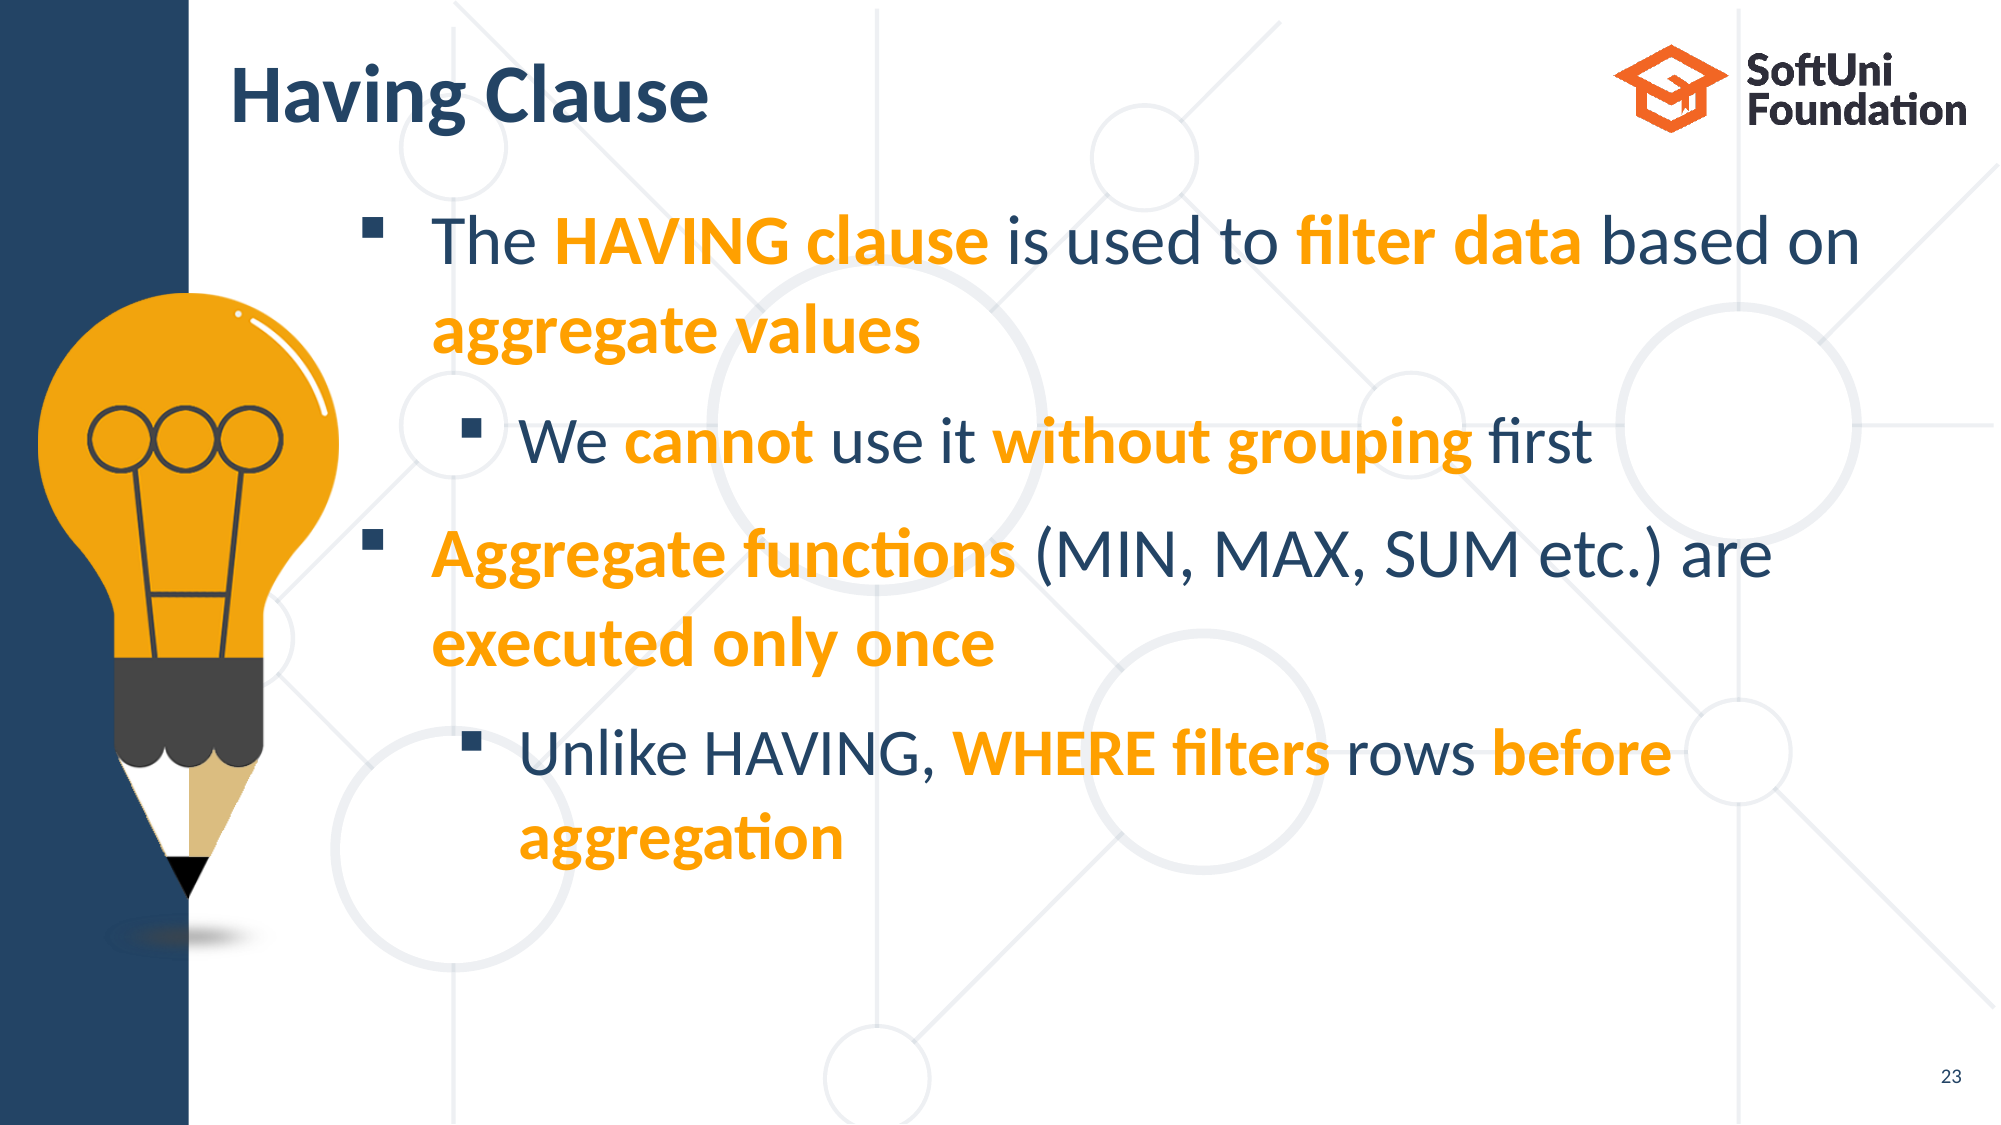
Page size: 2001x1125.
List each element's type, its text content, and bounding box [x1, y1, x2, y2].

list The HAVING clause is used to filter data based on aggregate values We cannot use it without grouping first Aggregate functions (MIN, MAX, SUM etc.) are executed only once Unlike HAVING, WHERE filters rows before aggregation [338, 183, 1968, 1050]
slide_number 23 [1897, 1049, 1968, 1101]
picture [1613, 44, 1966, 133]
picture [38, 293, 338, 961]
title Having Clause [212, 16, 1591, 162]
